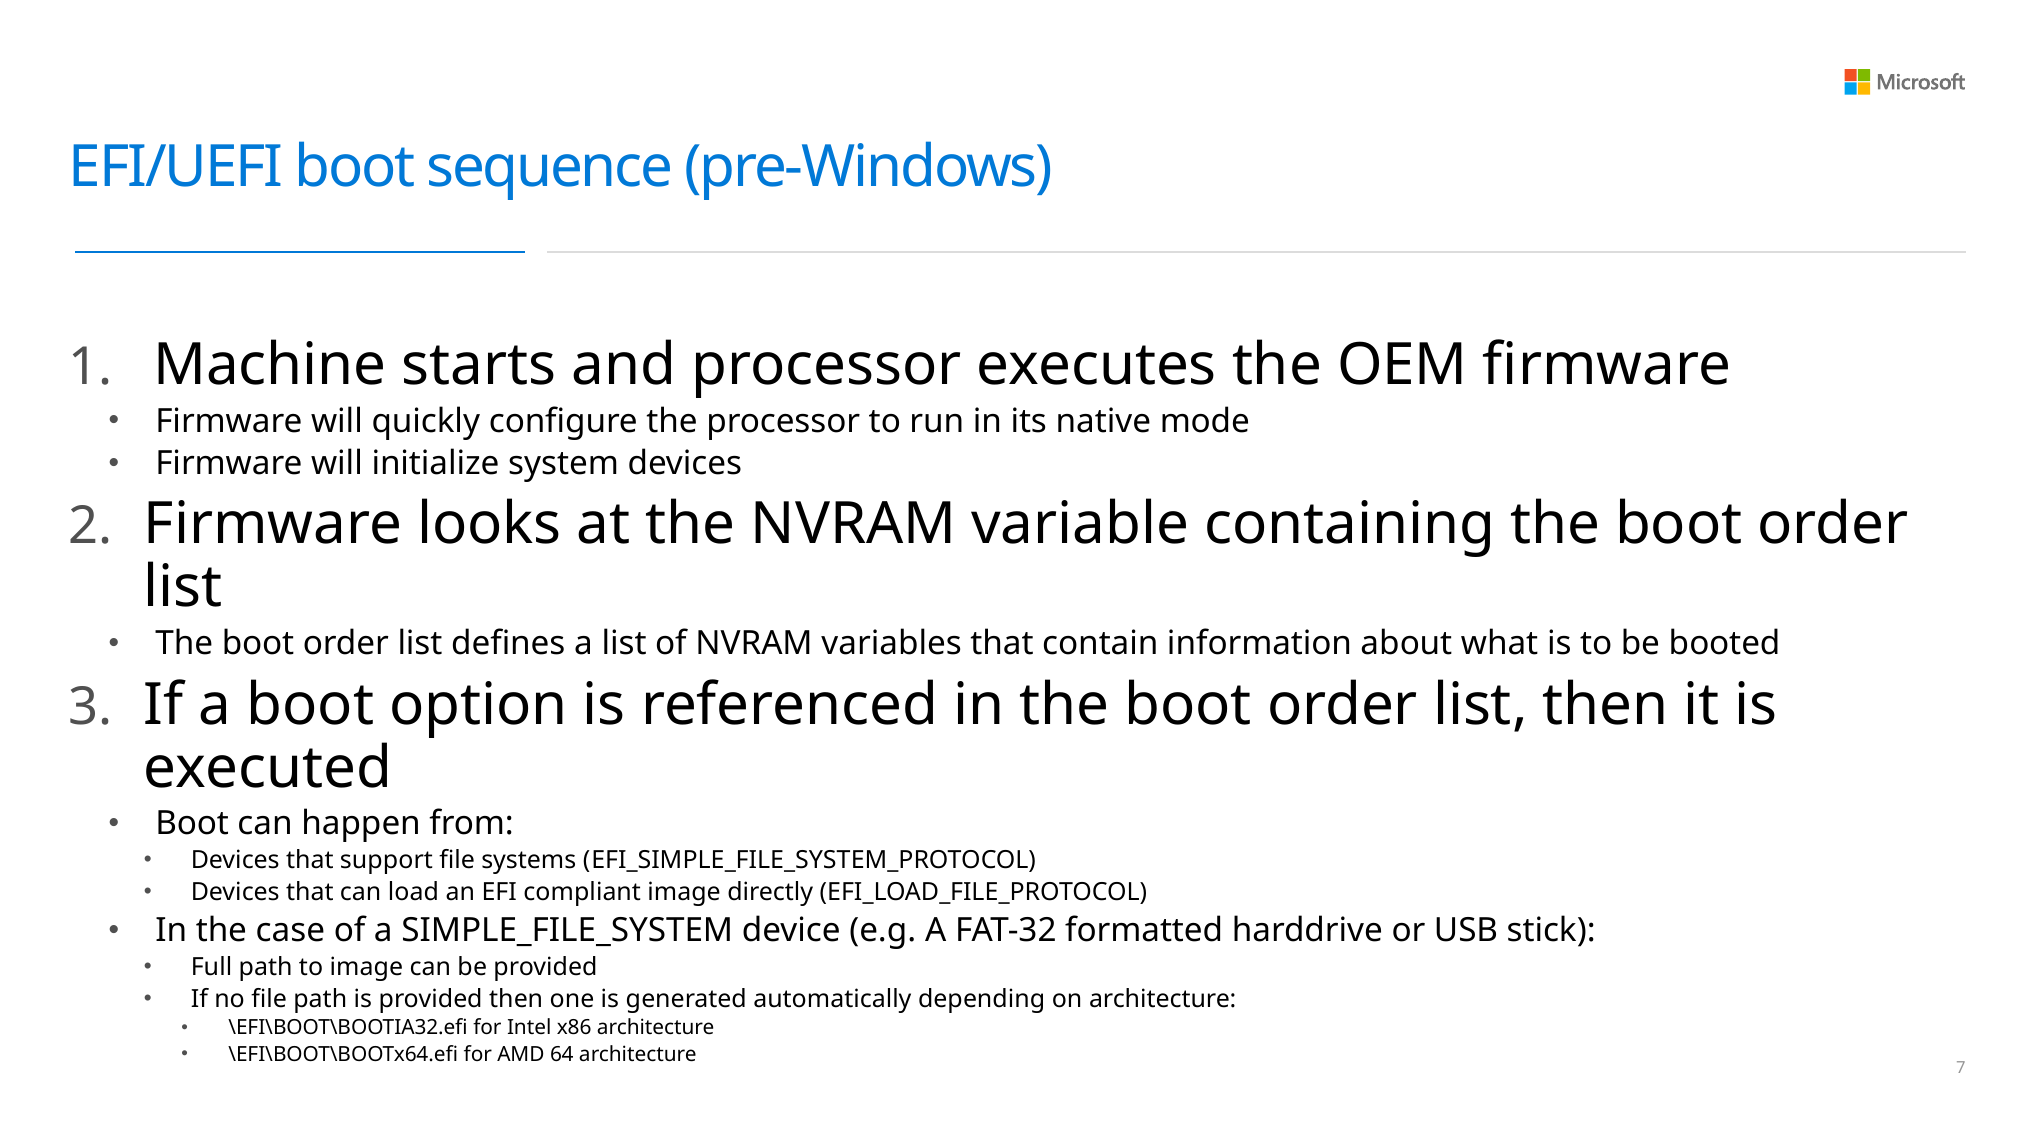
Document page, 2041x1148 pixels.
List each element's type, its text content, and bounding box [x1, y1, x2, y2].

title EFI/UEFI boot sequence (pre-Windows) [45, 123, 1996, 199]
list Machine starts and processor executes the OEM firmware Firmware will quickly configure the processor to run in its native mode Firmware will initialize system devices Firmware looks at the NVRAM variable containing the boot order list The boot order list defines a list of NVRAM variables that contain information about what is to be booted If a boot option is referenced in the boot order list, then it is executed Boot can happen from: Devices that support file systems (EFI_SIMPLE_FILE_SYSTEM_PROTOCOL) Devices that can load an EFI compliant image directly (EFI_LOAD_FILE_PROTOCOL) In the case of a SIMPLE_FILE_SYSTEM device (e.g. A FAT-32 formatted harddrive or USB stick): Full path to image can be provided If no file path is provided then one is generated automatically depending on architecture: \EFI\BOOT\BOOTIA32.efi for Intel x86 architecture \EFI\BOOT\BOOTx64.efi for AMD 64 architecture [45, 318, 1968, 1148]
